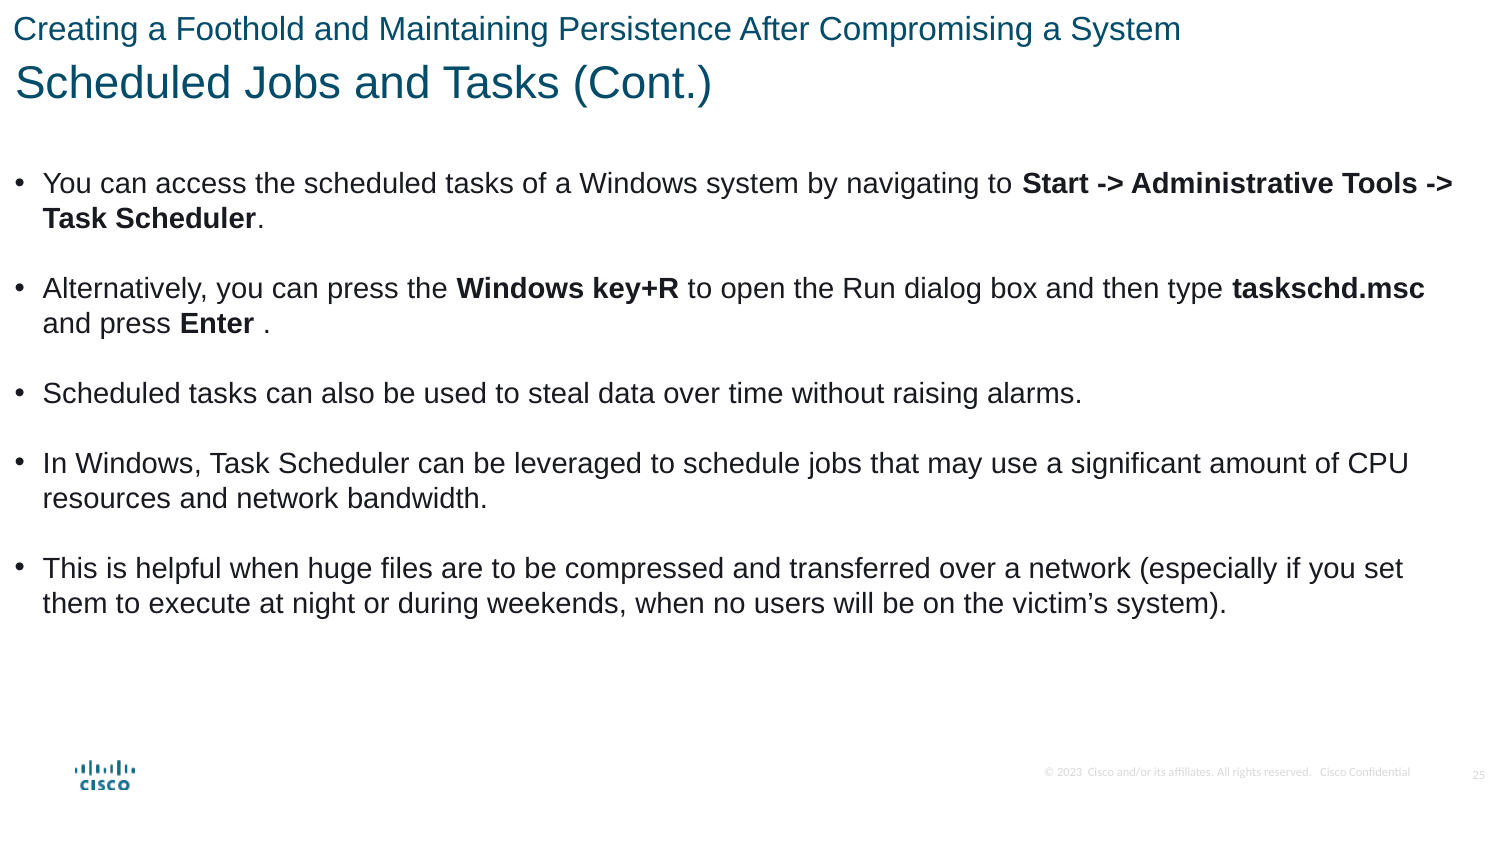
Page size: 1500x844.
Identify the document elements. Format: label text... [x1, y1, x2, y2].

slide_number 25 [1425, 759, 1500, 797]
list Scheduled Jobs and Tasks (Cont.) [0, 45, 1500, 118]
list Creating a Foothold and Maintaining Persistence After Compromising a System [0, 0, 1499, 45]
text_box You can access the scheduled tasks of a Windows system by navigating to Start -> Administrative Tools -> Task Scheduler. Alternatively, you can press the Windows key+R to open the Run dialog box and then type taskschd.msc and press Enter . Scheduled tasks can also be used to steal data over time without raising alarms. In Windows, Task Scheduler can be leveraged to schedule jobs that may use a significant amount of CPU resources and network bandwidth. This is helpful when huge files are to be compressed and transferred over a network (especially if you set them to execute at night or during weekends, when no users will be on the victim’s system). [0, 157, 1477, 627]
picture [75, 759, 135, 790]
